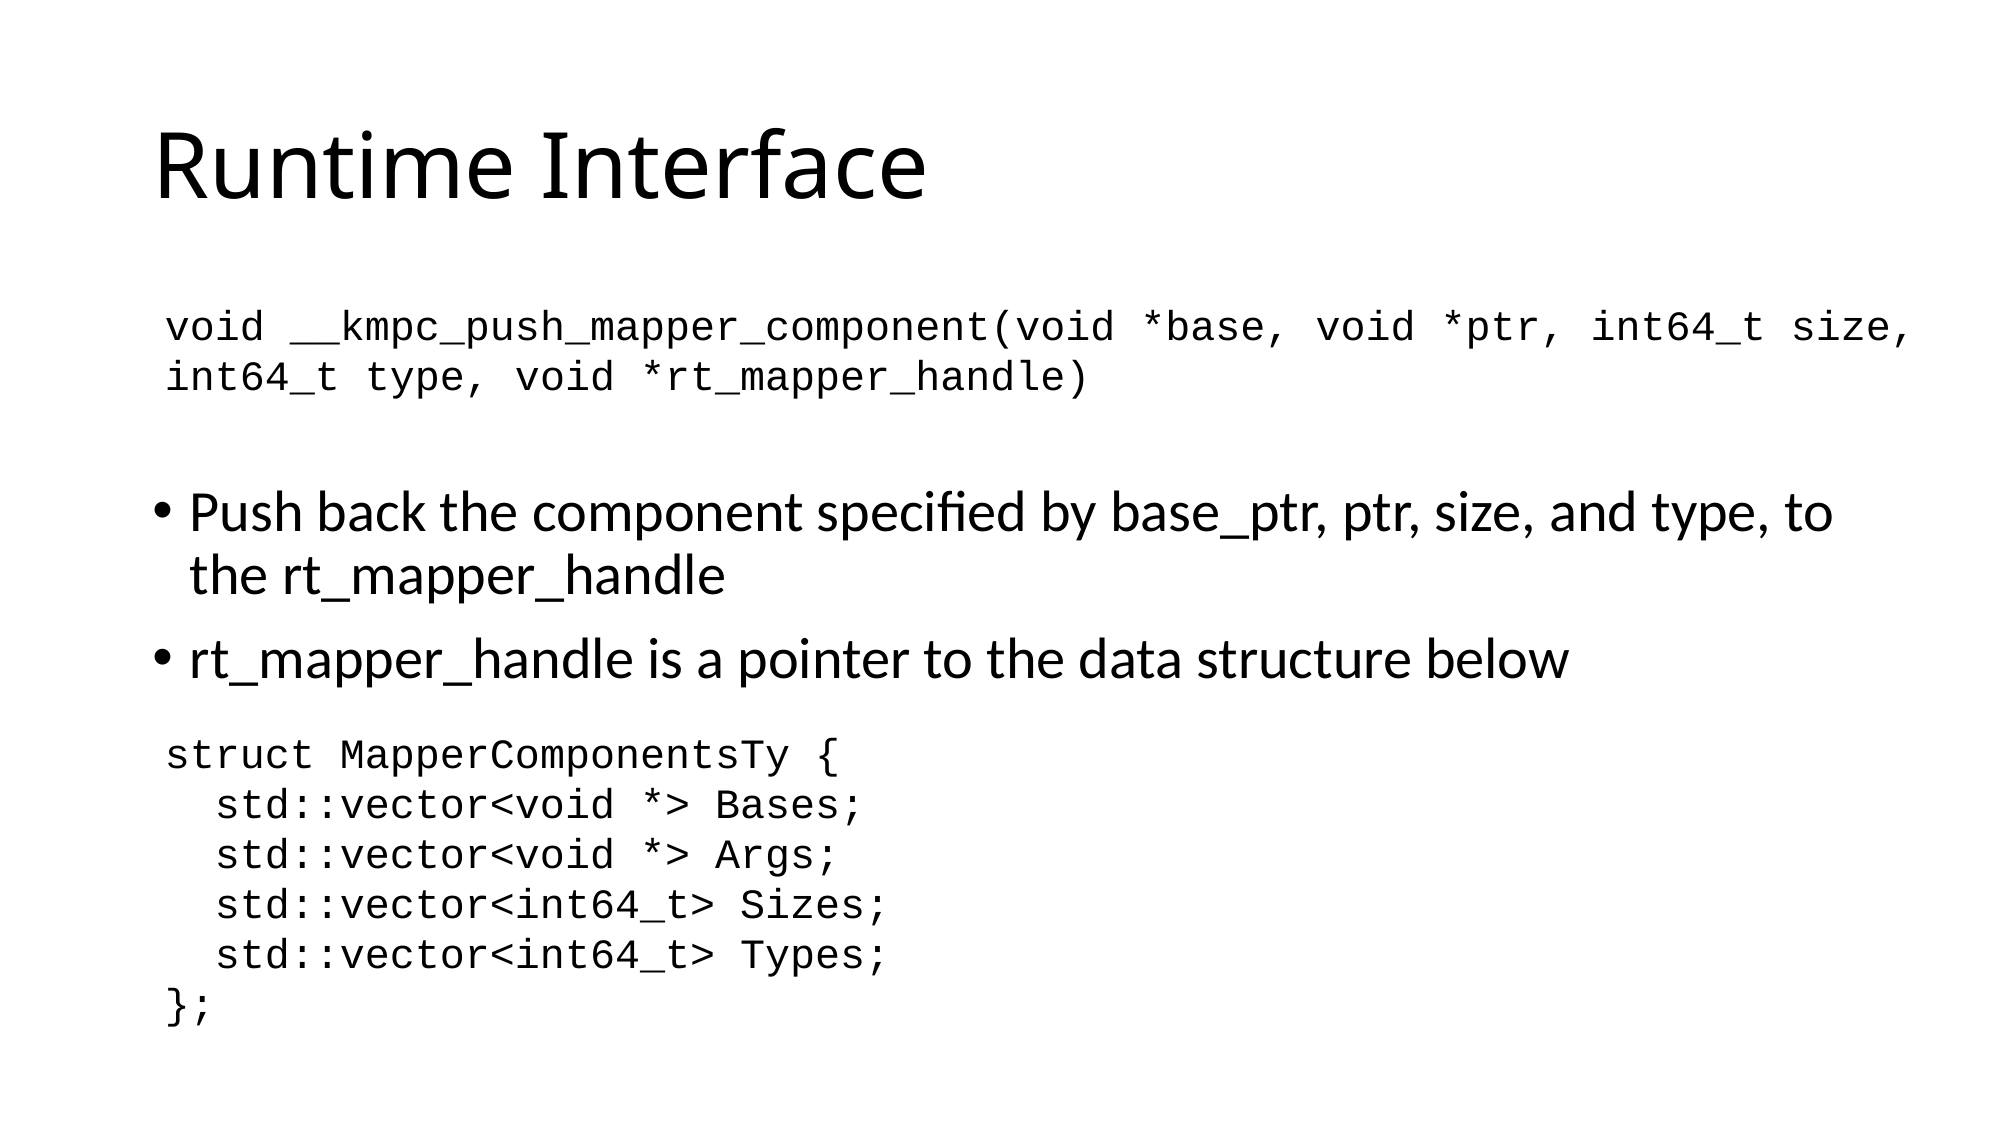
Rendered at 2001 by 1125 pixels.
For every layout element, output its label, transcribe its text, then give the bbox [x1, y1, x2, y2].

list Push back the component specified by base_ptr, ptr, size, and type, to the rt_mapper_handle rt_mapper_handle is a pointer to the data structure below [137, 299, 1863, 1014]
title Runtime Interface [137, 59, 1863, 278]
text_box void __kmpc_push_mapper_component(void *base, void *ptr, int64_t size, int64_t type, void *rt_mapper_handle) [150, 291, 1963, 407]
text_box struct MapperComponentsTy { std::vector<void *> Bases; std::vector<void *> Args; std::vector<int64_t> Sizes; std::vector<int64_t> Types; }; [150, 719, 1963, 1035]
